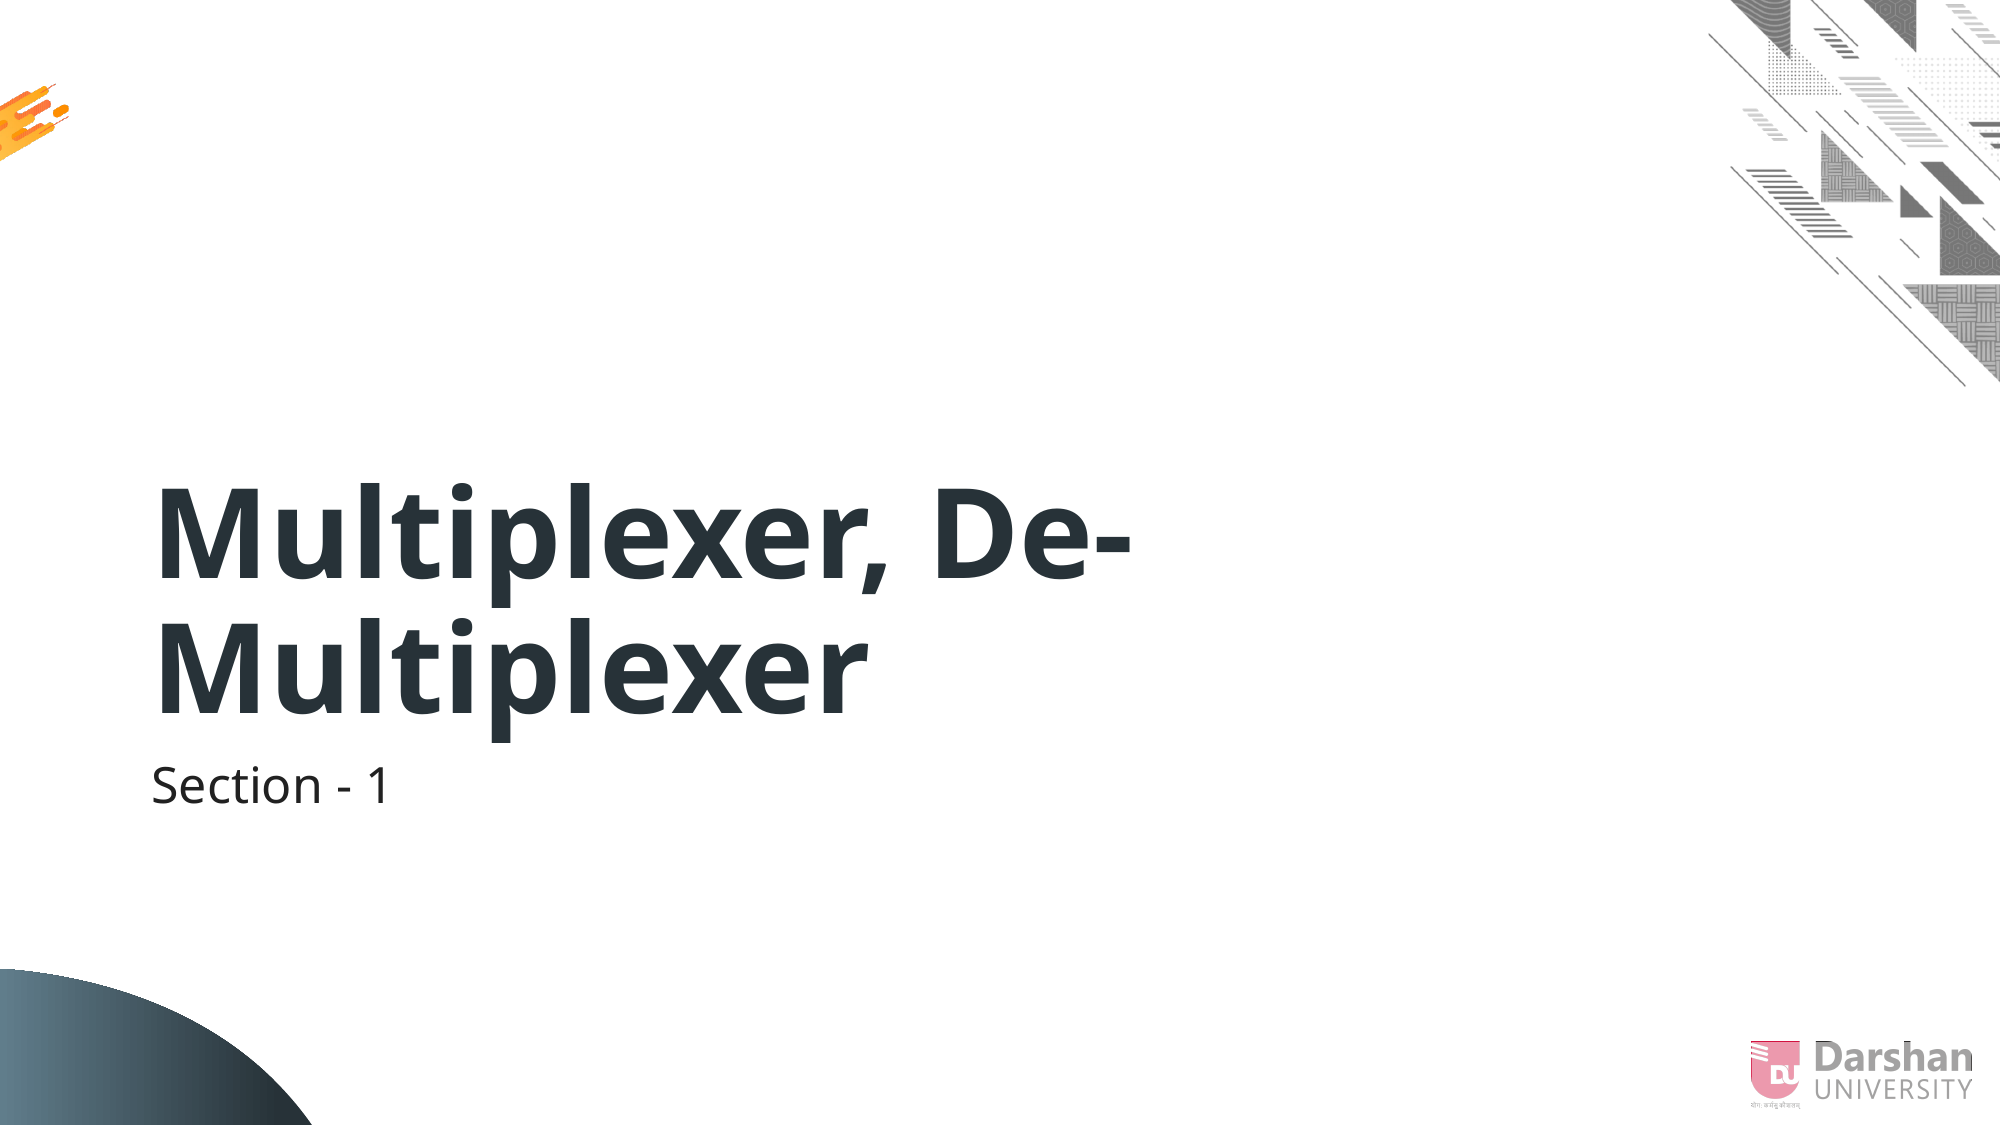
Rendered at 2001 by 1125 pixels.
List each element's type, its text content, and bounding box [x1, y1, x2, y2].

picture [0, 65, 90, 193]
list Section - 1 [136, 752, 1862, 999]
table_cell 0 [1751, 1041, 1972, 1109]
title Multiplexer, De-Multiplexer [136, 280, 1862, 749]
